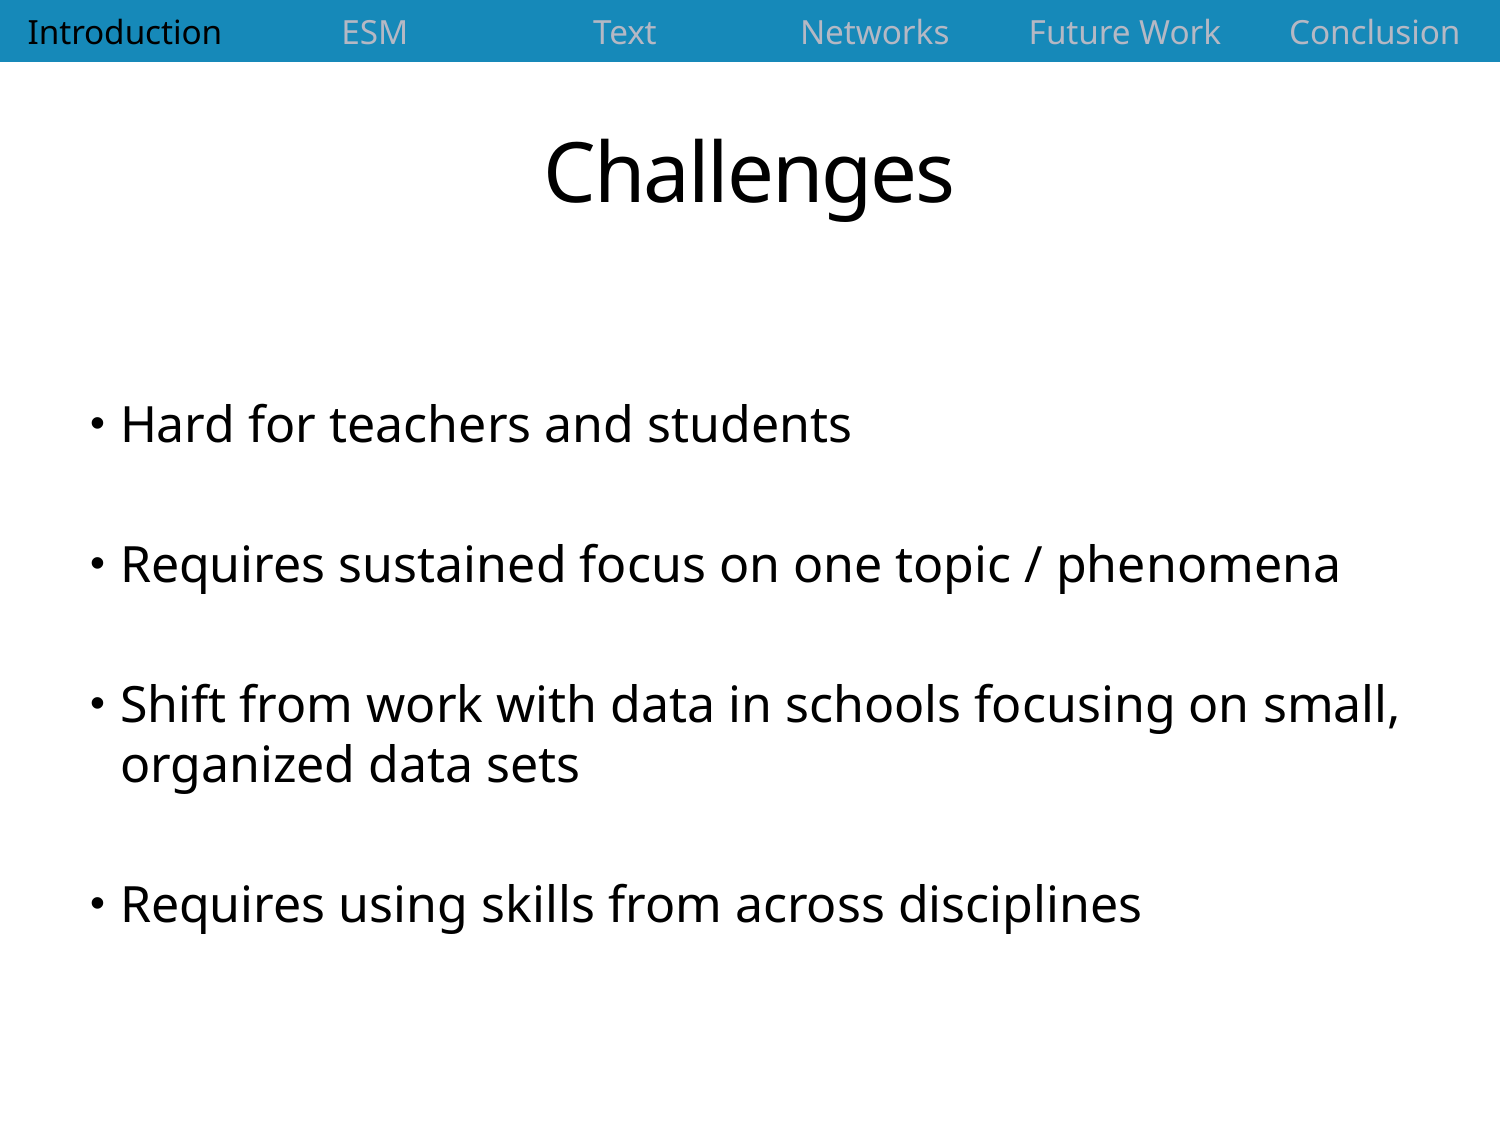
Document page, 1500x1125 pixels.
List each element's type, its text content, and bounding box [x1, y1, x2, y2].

table_header Introduction [0, 0, 250, 62]
table_header ESM [250, 0, 500, 62]
title Challenges [75, 87, 1425, 250]
table_header Conclusion [1250, 0, 1500, 62]
list Hard for teachers and students Requires sustained focus on one topic / phenomena Shift from work with data in schools focusing on small, organized data sets Requires using skills from across disciplines [75, 262, 1425, 1063]
table_header Networks [750, 0, 1000, 62]
table_header Future Work [1000, 0, 1250, 62]
table_header Text [500, 0, 750, 62]
